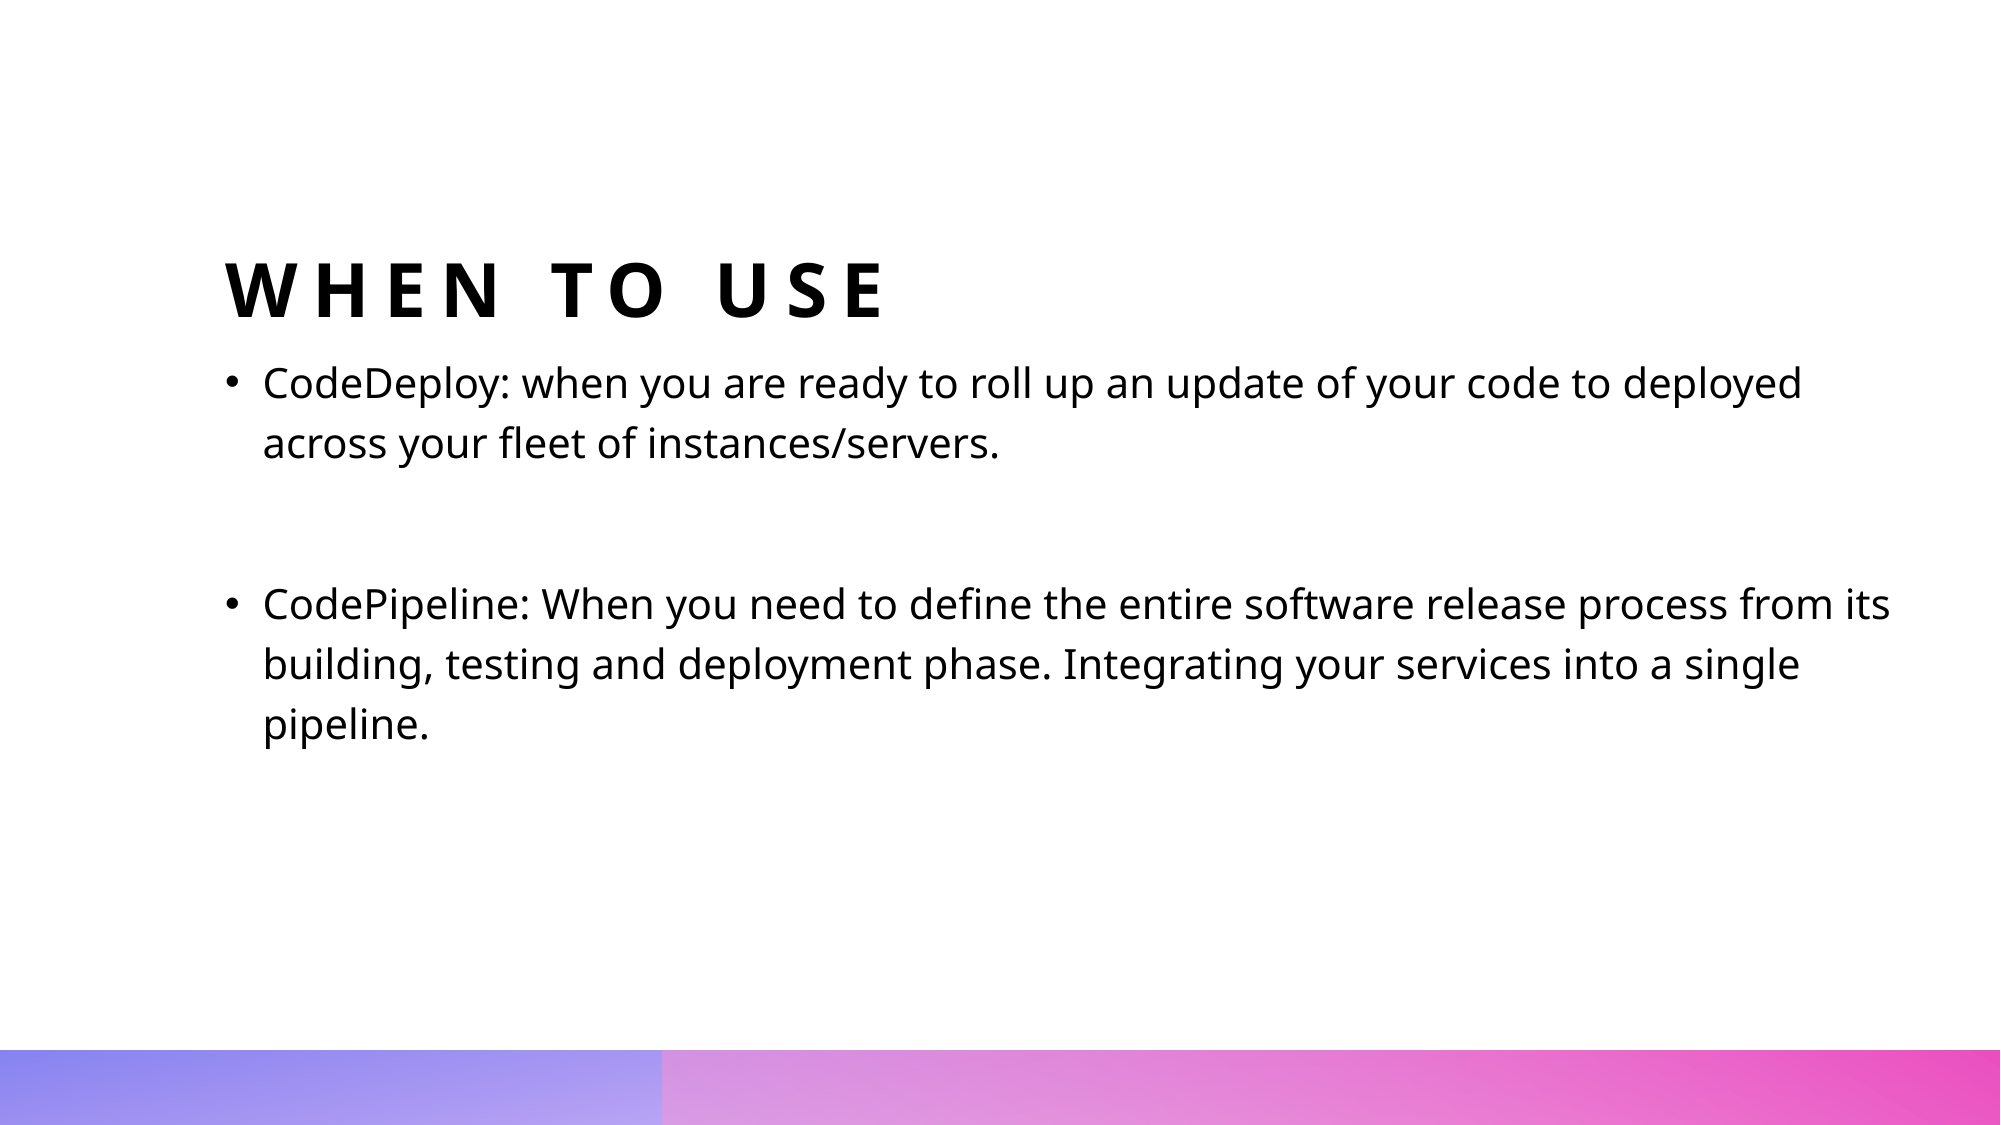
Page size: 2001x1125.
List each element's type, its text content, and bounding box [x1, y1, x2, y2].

list CodeDeploy: when you are ready to roll up an update of your code to deployed across your fleet of instances/servers. CodePipeline: When you need to define the entire software release process from its building, testing and deployment phase. Integrating your services into a single pipeline. [225, 346, 1905, 996]
title When to use [225, 130, 1905, 333]
